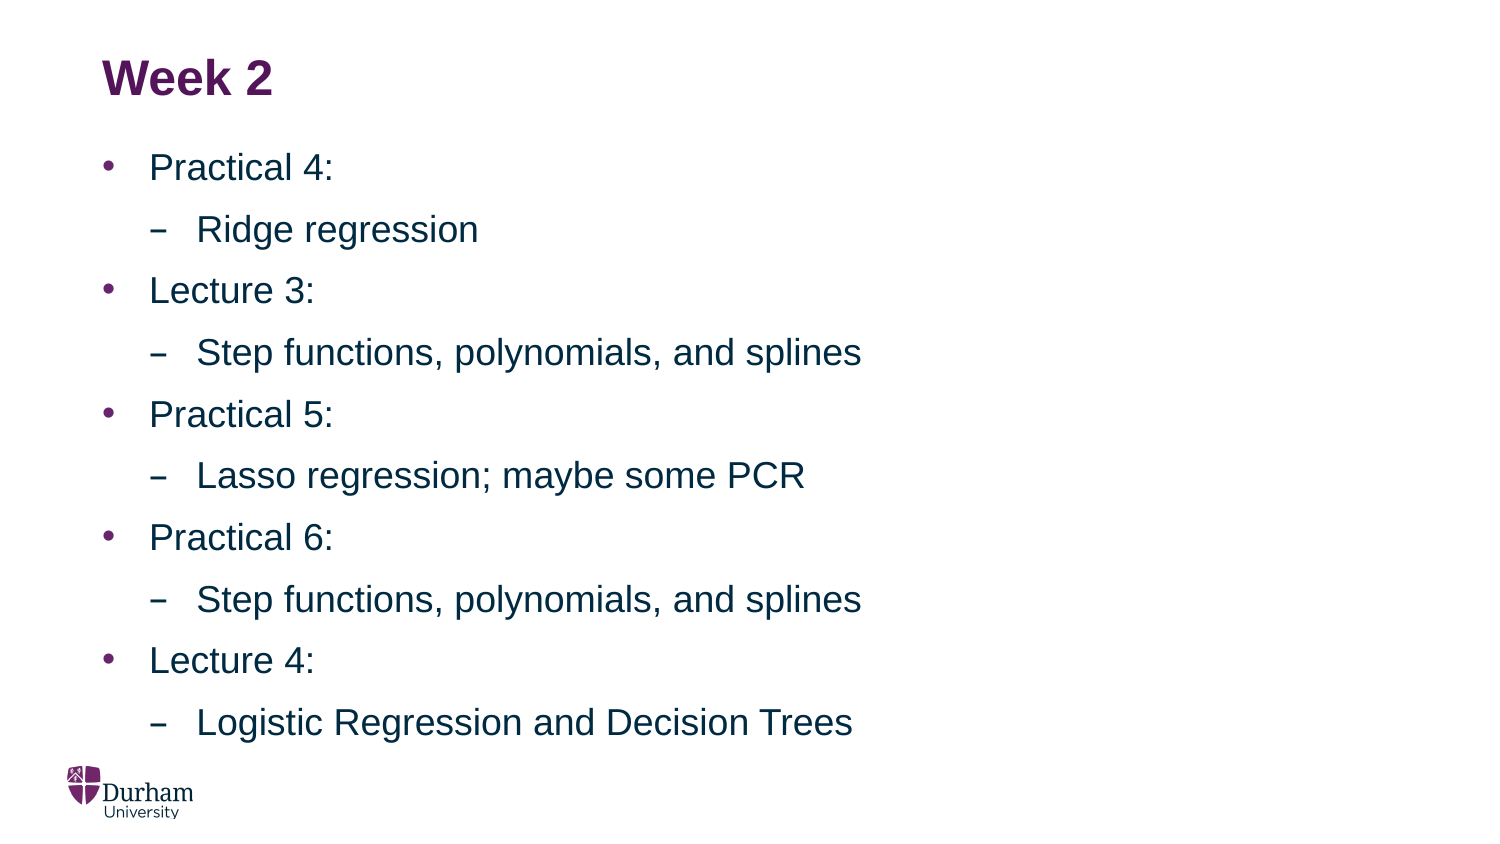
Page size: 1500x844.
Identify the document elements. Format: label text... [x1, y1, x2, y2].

list Practical 4: Ridge regression Lecture 3: Step functions, polynomials, and splines Practical 5: Lasso regression; maybe some PCR Practical 6: Step functions, polynomials, and splines Lecture 4: Logistic Regression and Decision Trees [101, 143, 1189, 622]
title Week 2 [101, 45, 1399, 187]
